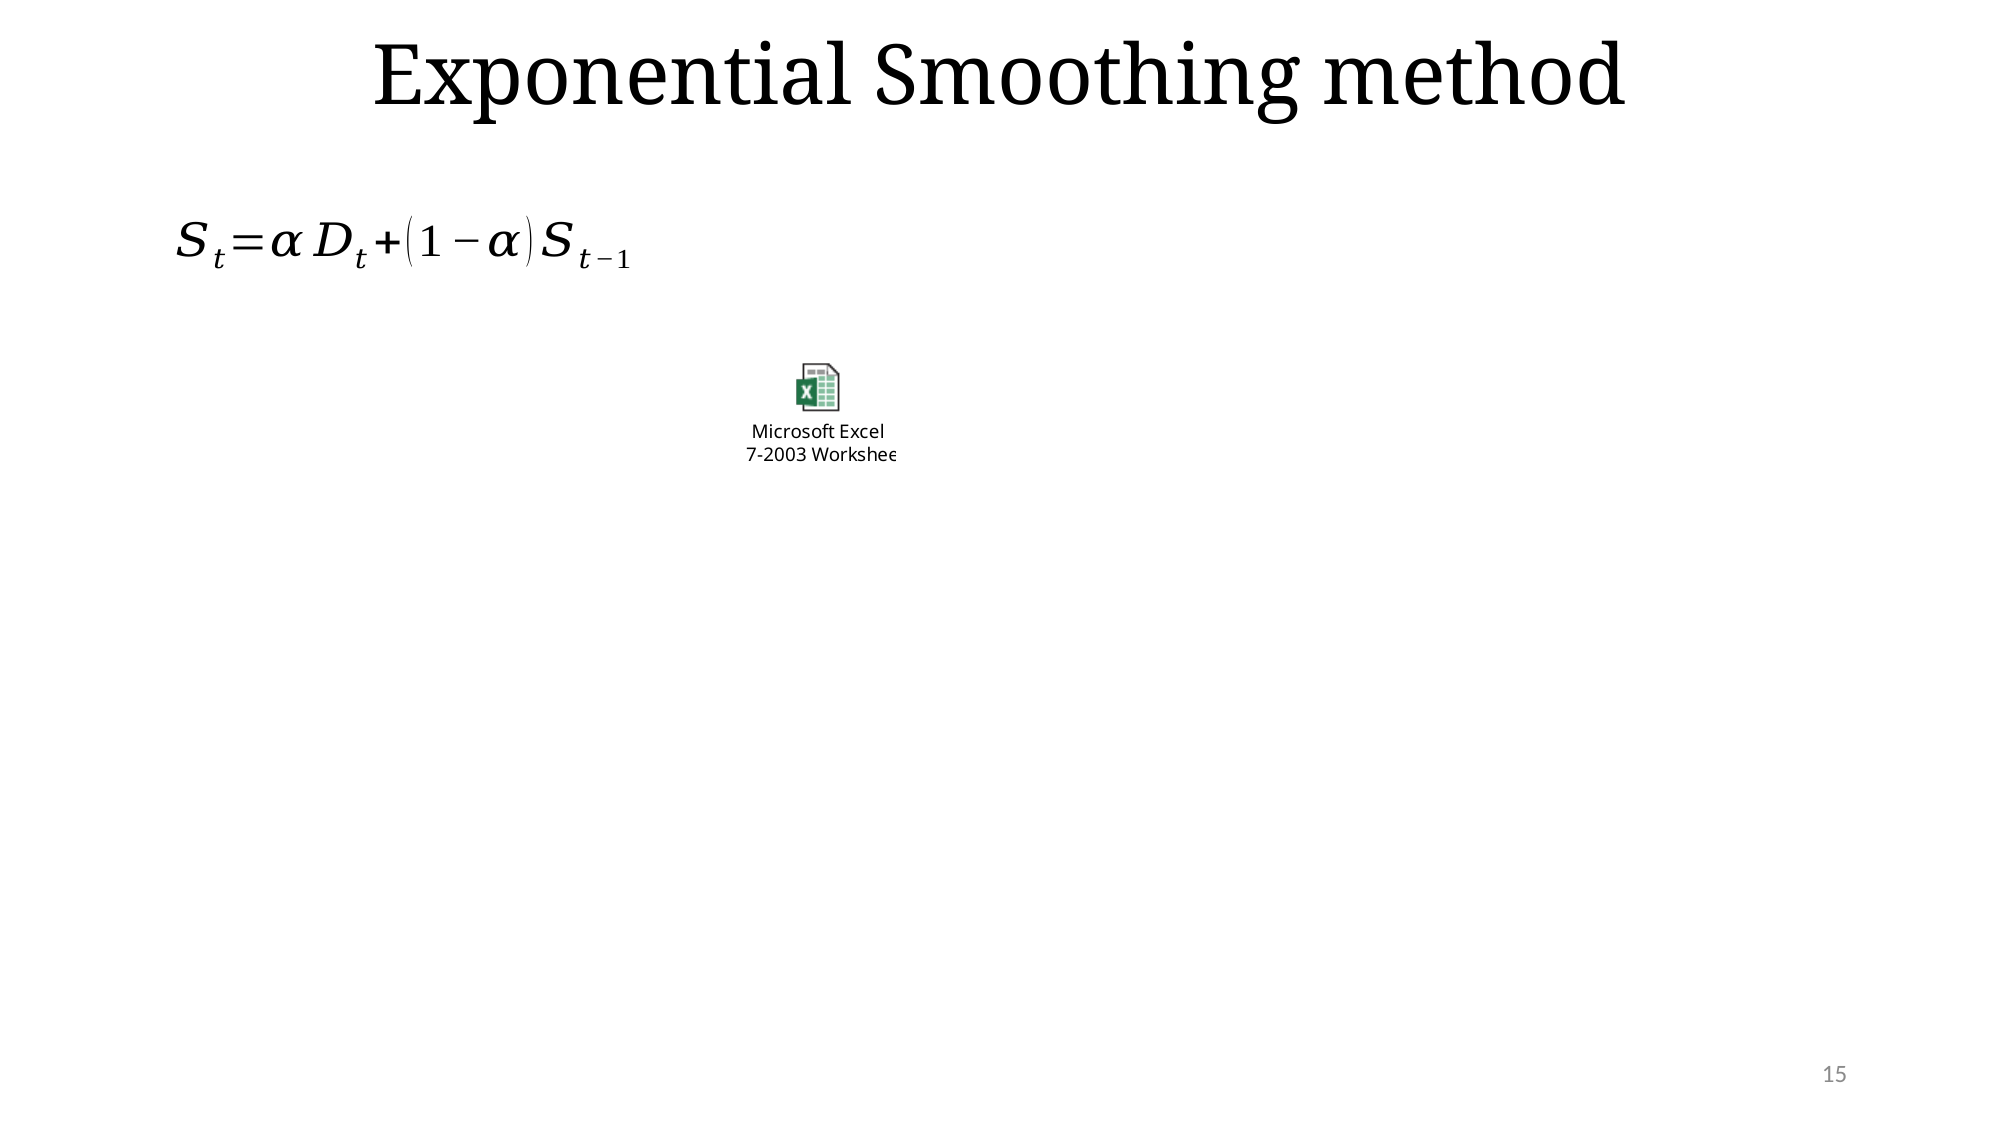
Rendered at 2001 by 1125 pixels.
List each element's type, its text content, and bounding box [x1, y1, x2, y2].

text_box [745, 362, 896, 489]
slide_number 15 [1412, 1042, 1863, 1103]
title Exponential Smoothing method [137, 28, 1863, 126]
